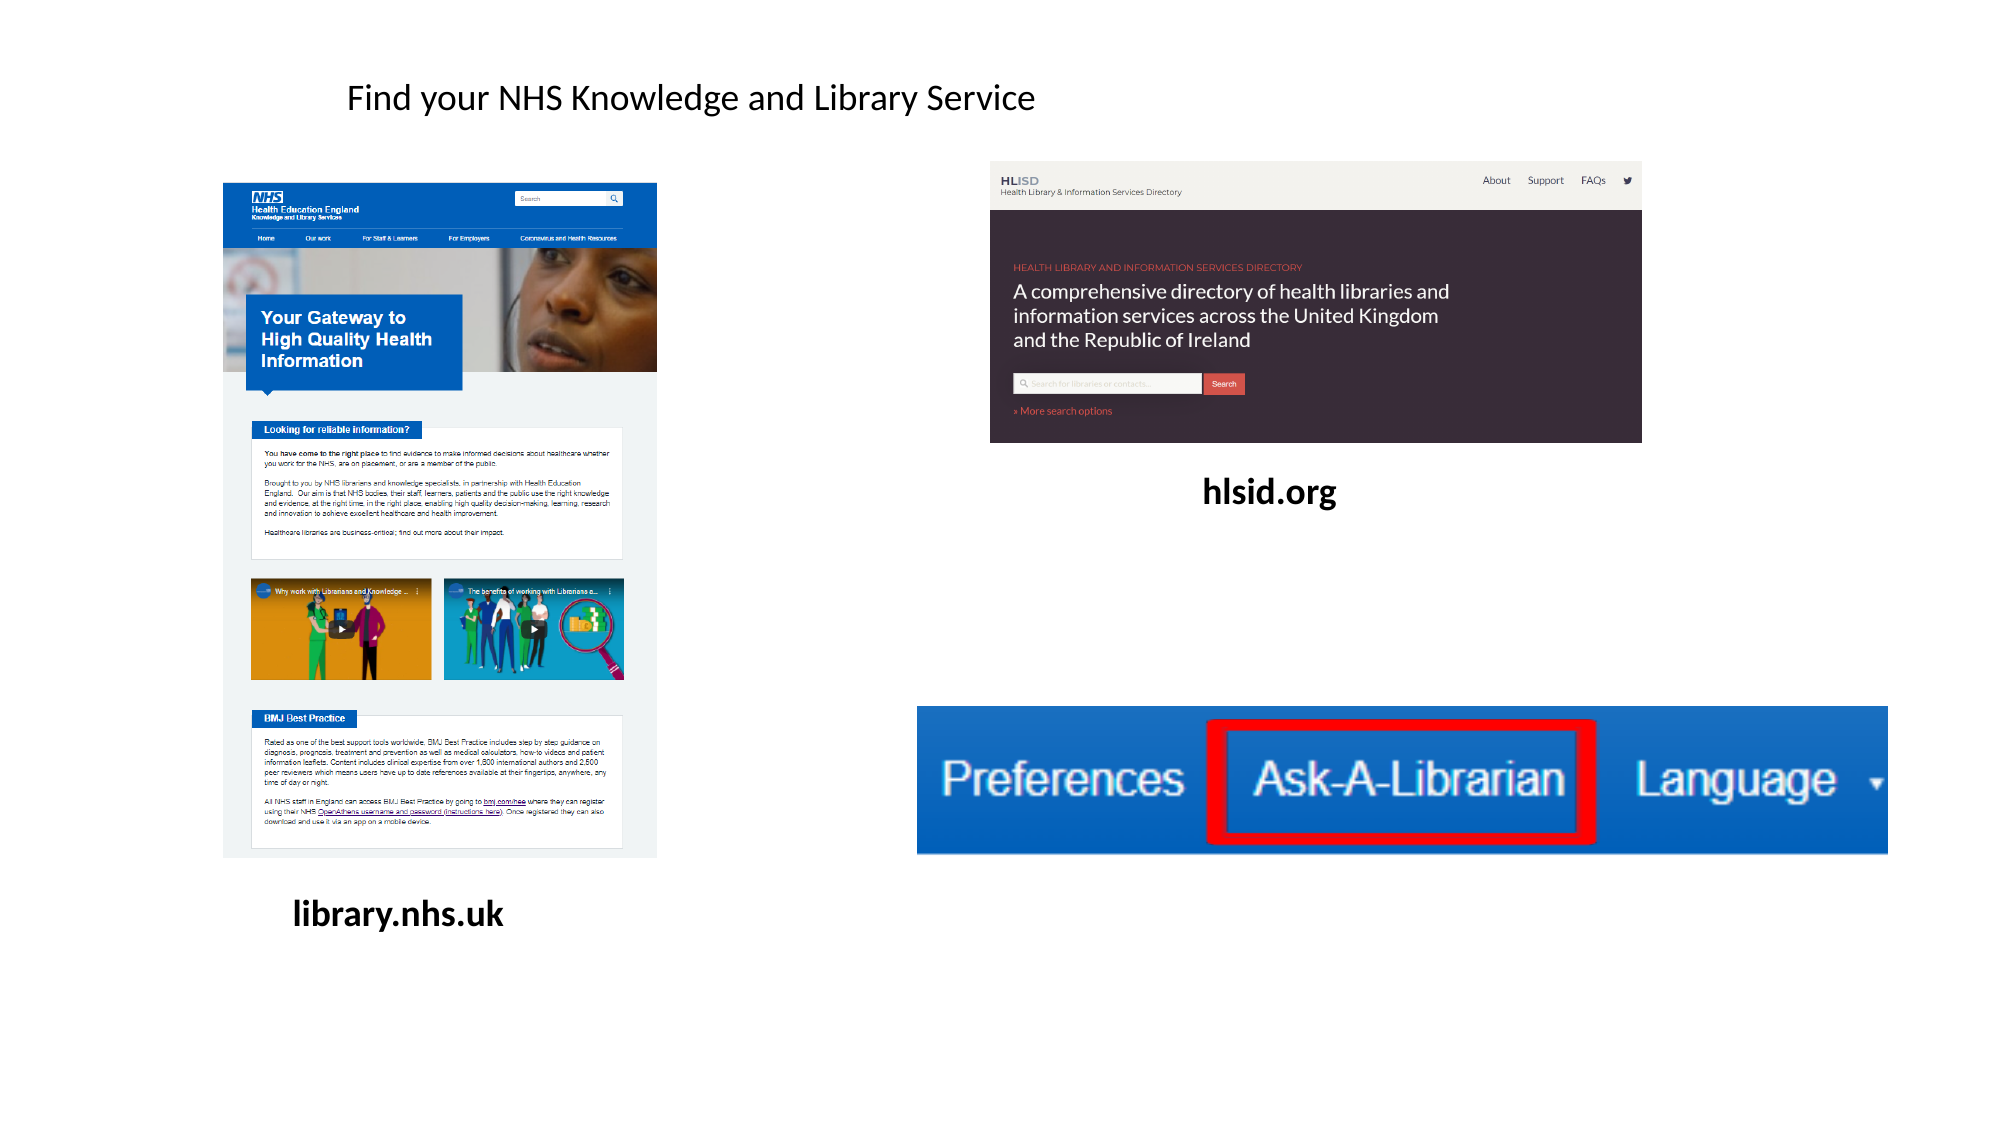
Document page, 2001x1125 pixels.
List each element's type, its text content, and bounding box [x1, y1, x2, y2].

text_box Find your NHS Knowledge and Library Service [332, 65, 1642, 126]
text_box library.nhs.uk [277, 881, 918, 942]
picture [223, 182, 657, 858]
text_box hlsid.org [1187, 459, 1828, 520]
picture [917, 706, 1888, 858]
picture [990, 161, 1642, 443]
